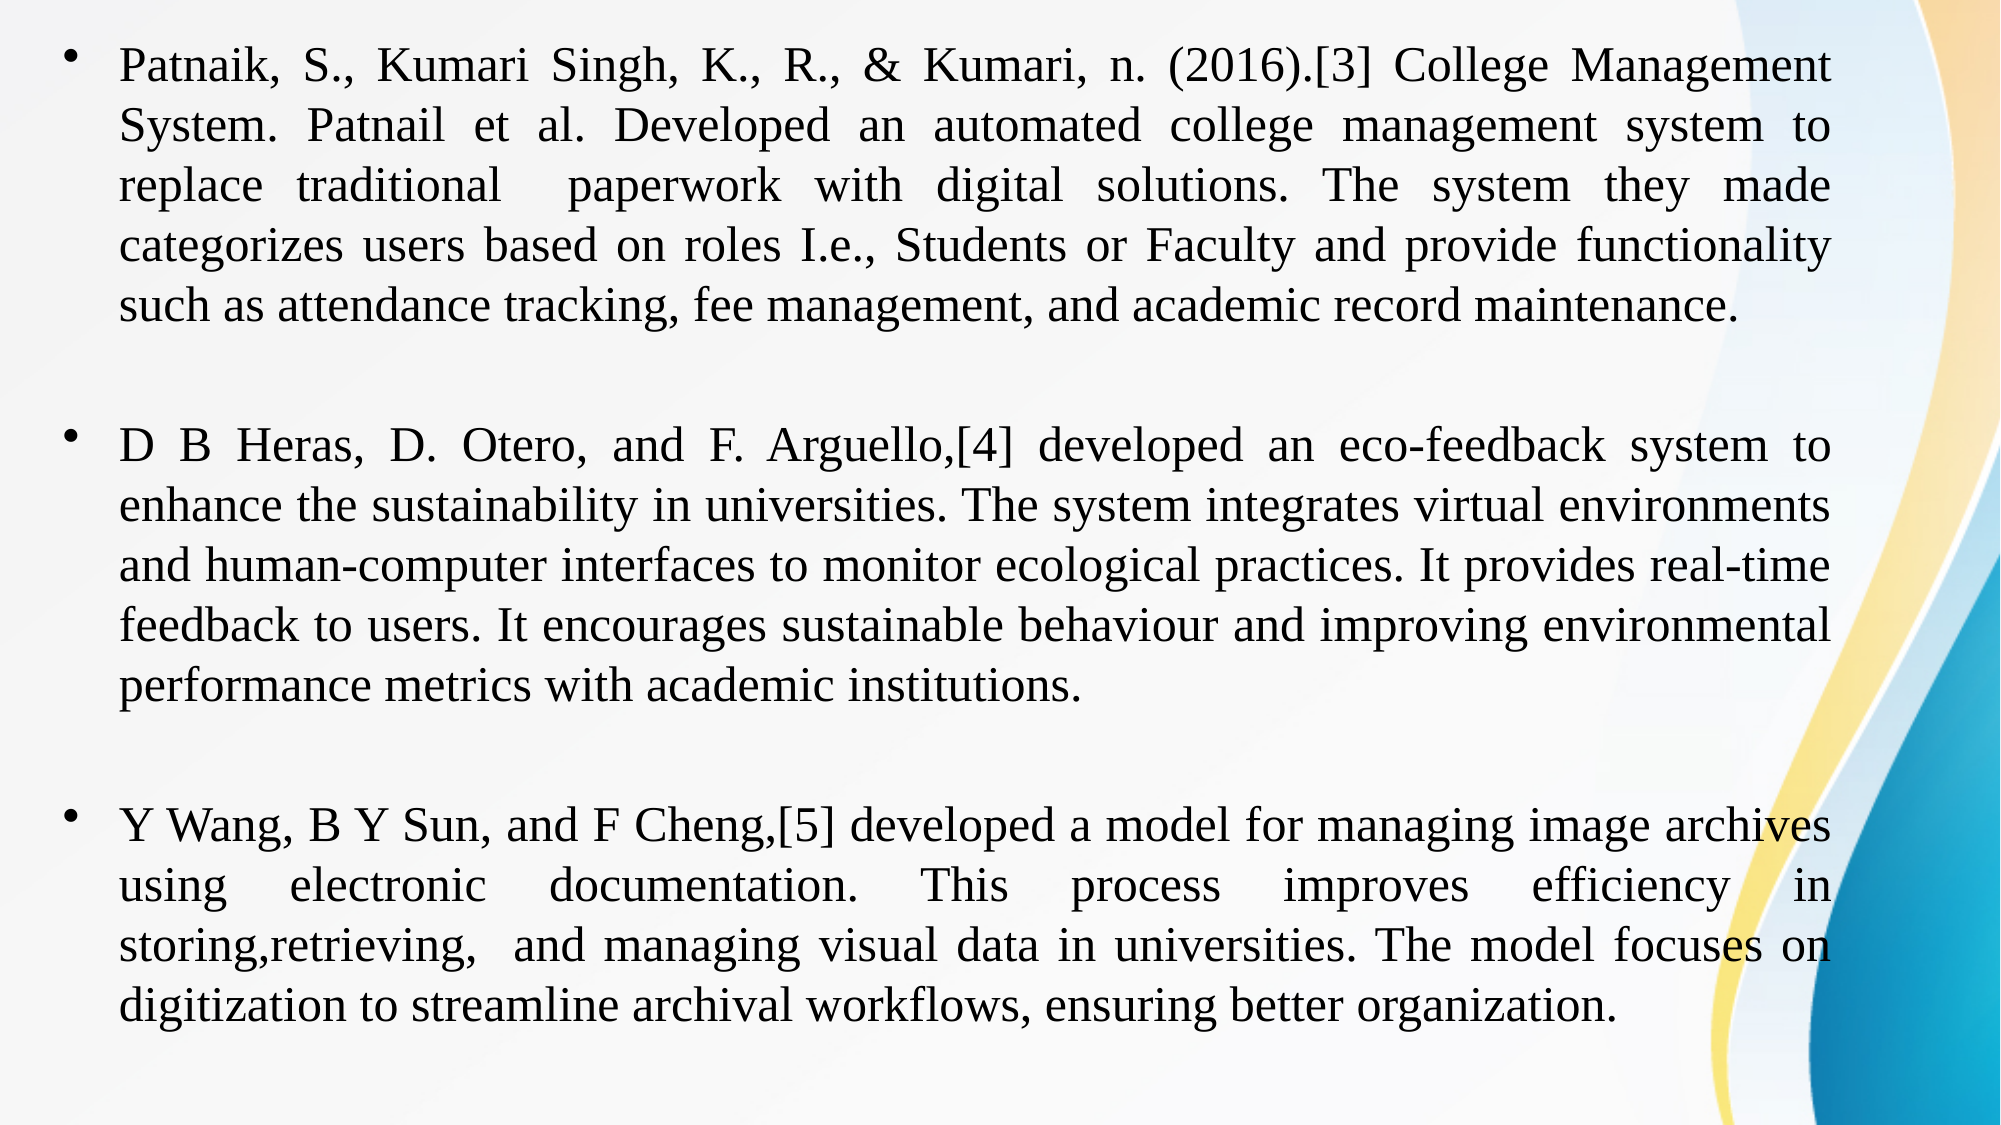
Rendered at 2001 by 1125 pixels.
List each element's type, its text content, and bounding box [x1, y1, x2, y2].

picture [0, 0, 2001, 1125]
list Patnaik, S., Kumari Singh, K., R., & Kumari, n. (2016).[3] College Management System. Patnail et al. Developed an automated college management system to replace traditional paperwork with digital solutions. The system they made categorizes users based on roles I.e., Students or Faculty and provide functionality such as attendance tracking, fee management, and academic record maintenance. D B Heras, D. Otero, and F. Arguello,[4] developed an eco-feedback system to enhance the sustainability in universities. The system integrates virtual environments and human-computer interfaces to monitor ecological practices. It provides real-time feedback to users. It encourages sustainable behaviour and improving environmental performance metrics with academic institutions. Y Wang, B Y Sun, and F Cheng,[5] developed a model for managing image archives using electronic documentation. This process improves efficiency in storing,retrieving, and managing visual data in universities. The model focuses on digitization to streamline archival workflows, ensuring better organization. [47, 23, 1849, 837]
